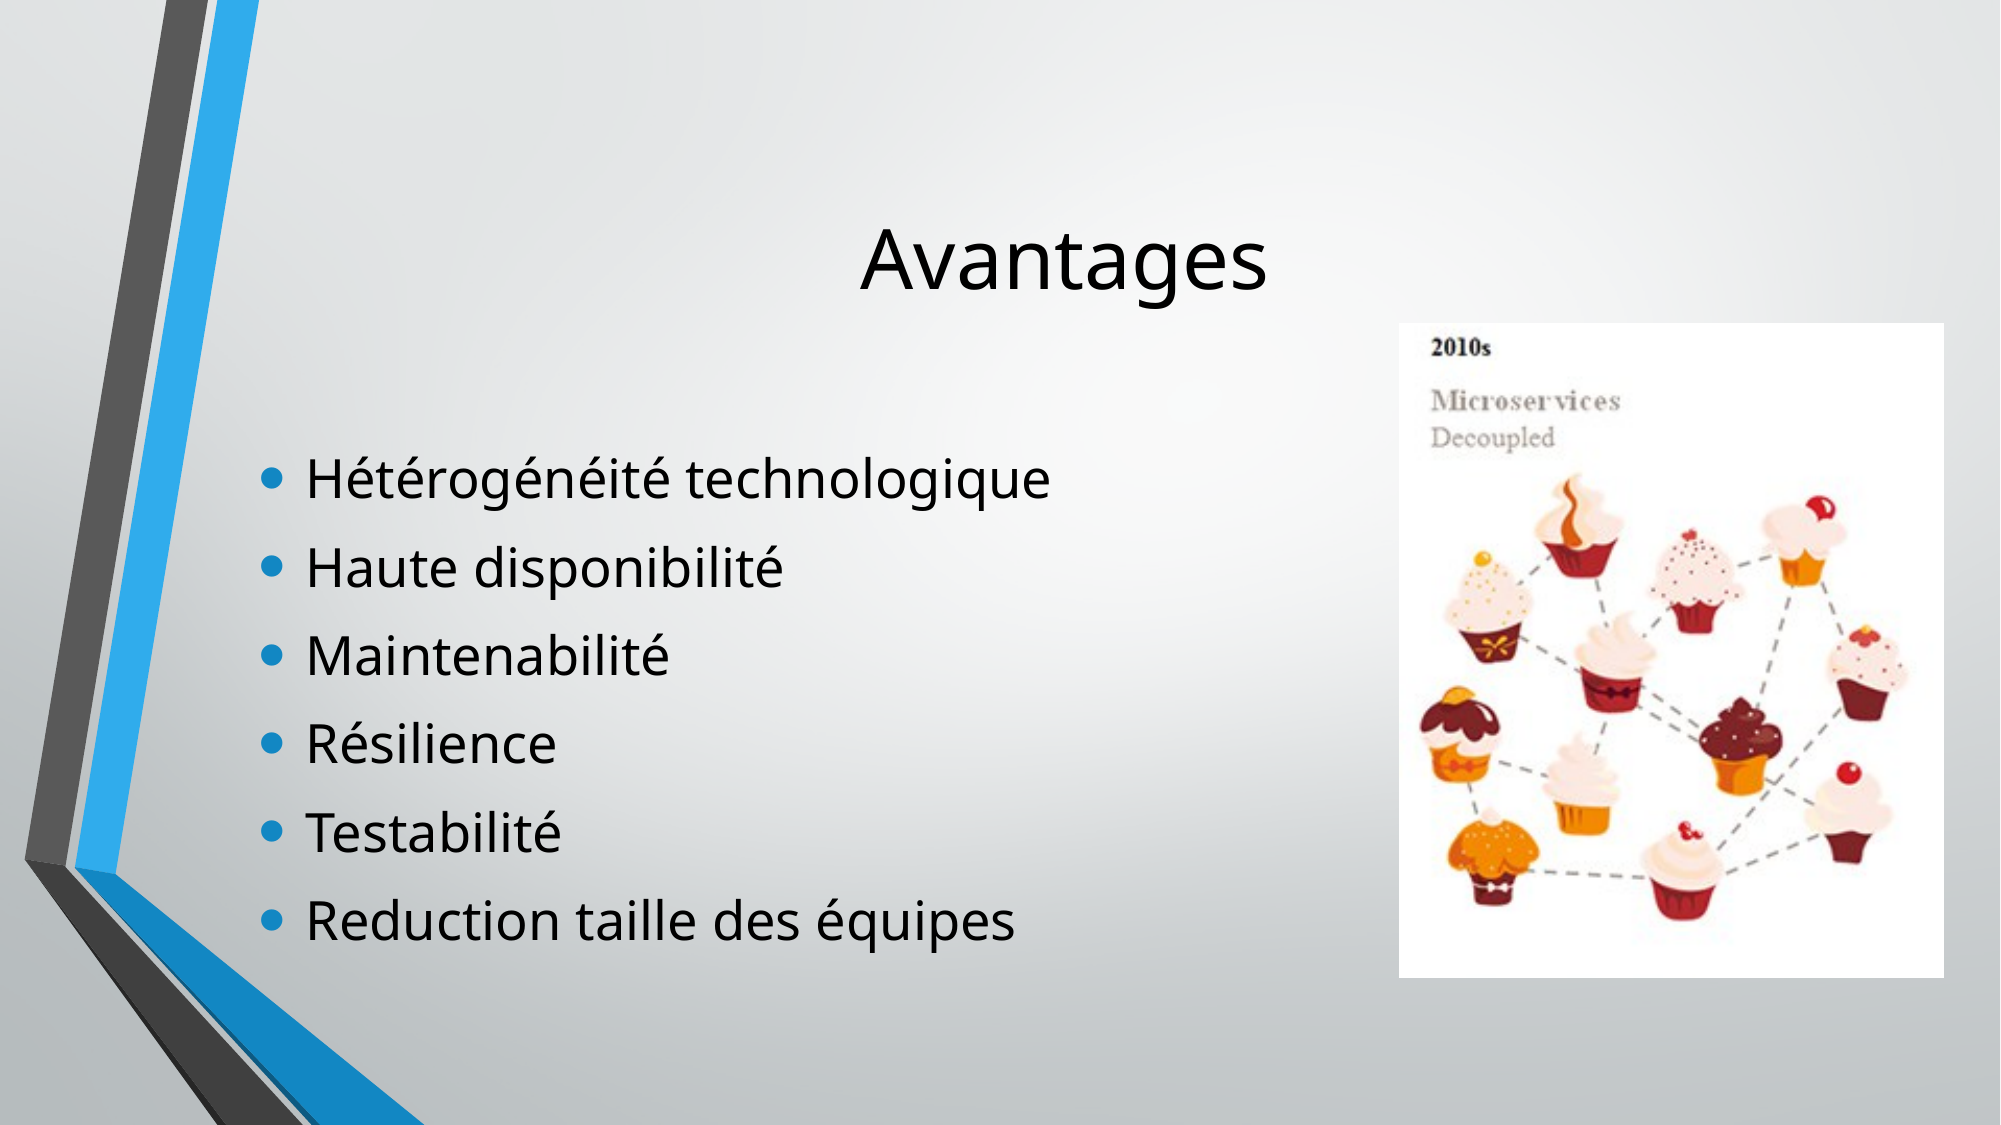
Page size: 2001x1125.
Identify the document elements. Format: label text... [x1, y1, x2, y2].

picture [1399, 322, 1944, 978]
title Avantages [243, 112, 1887, 400]
list Hétérogénéité technologique Haute disponibilité Maintenabilité Résilience Testabilité Reduction taille des équipes [243, 436, 1944, 1006]
